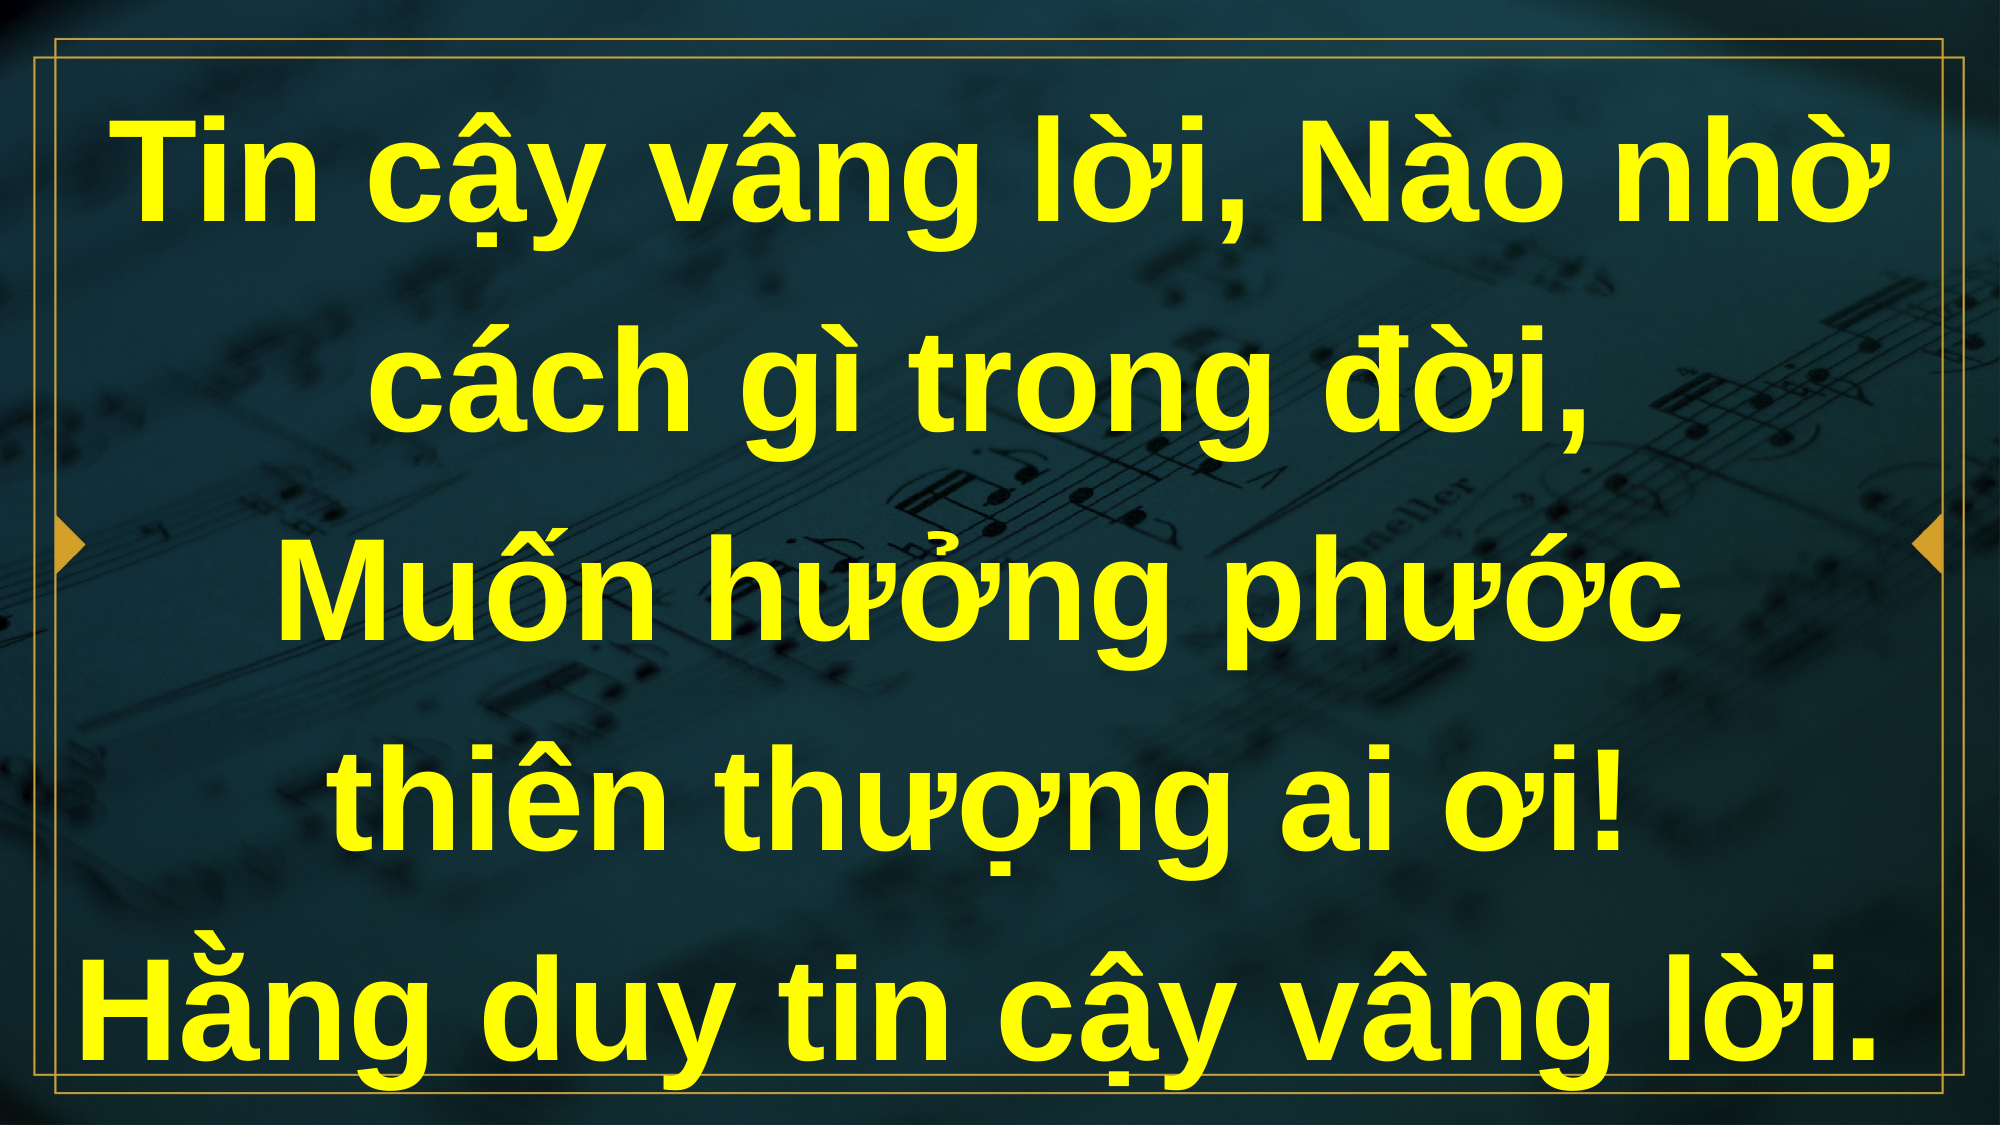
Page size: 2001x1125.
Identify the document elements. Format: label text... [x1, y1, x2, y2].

title Tin cậy vâng lời, Nào nhờ cách gì trong đời, Muốn hưởng phước thiên thượng ai ơi! Hằng duy tin cậy vâng lời. [55, 53, 1945, 1077]
picture [0, 0, 2000, 1125]
